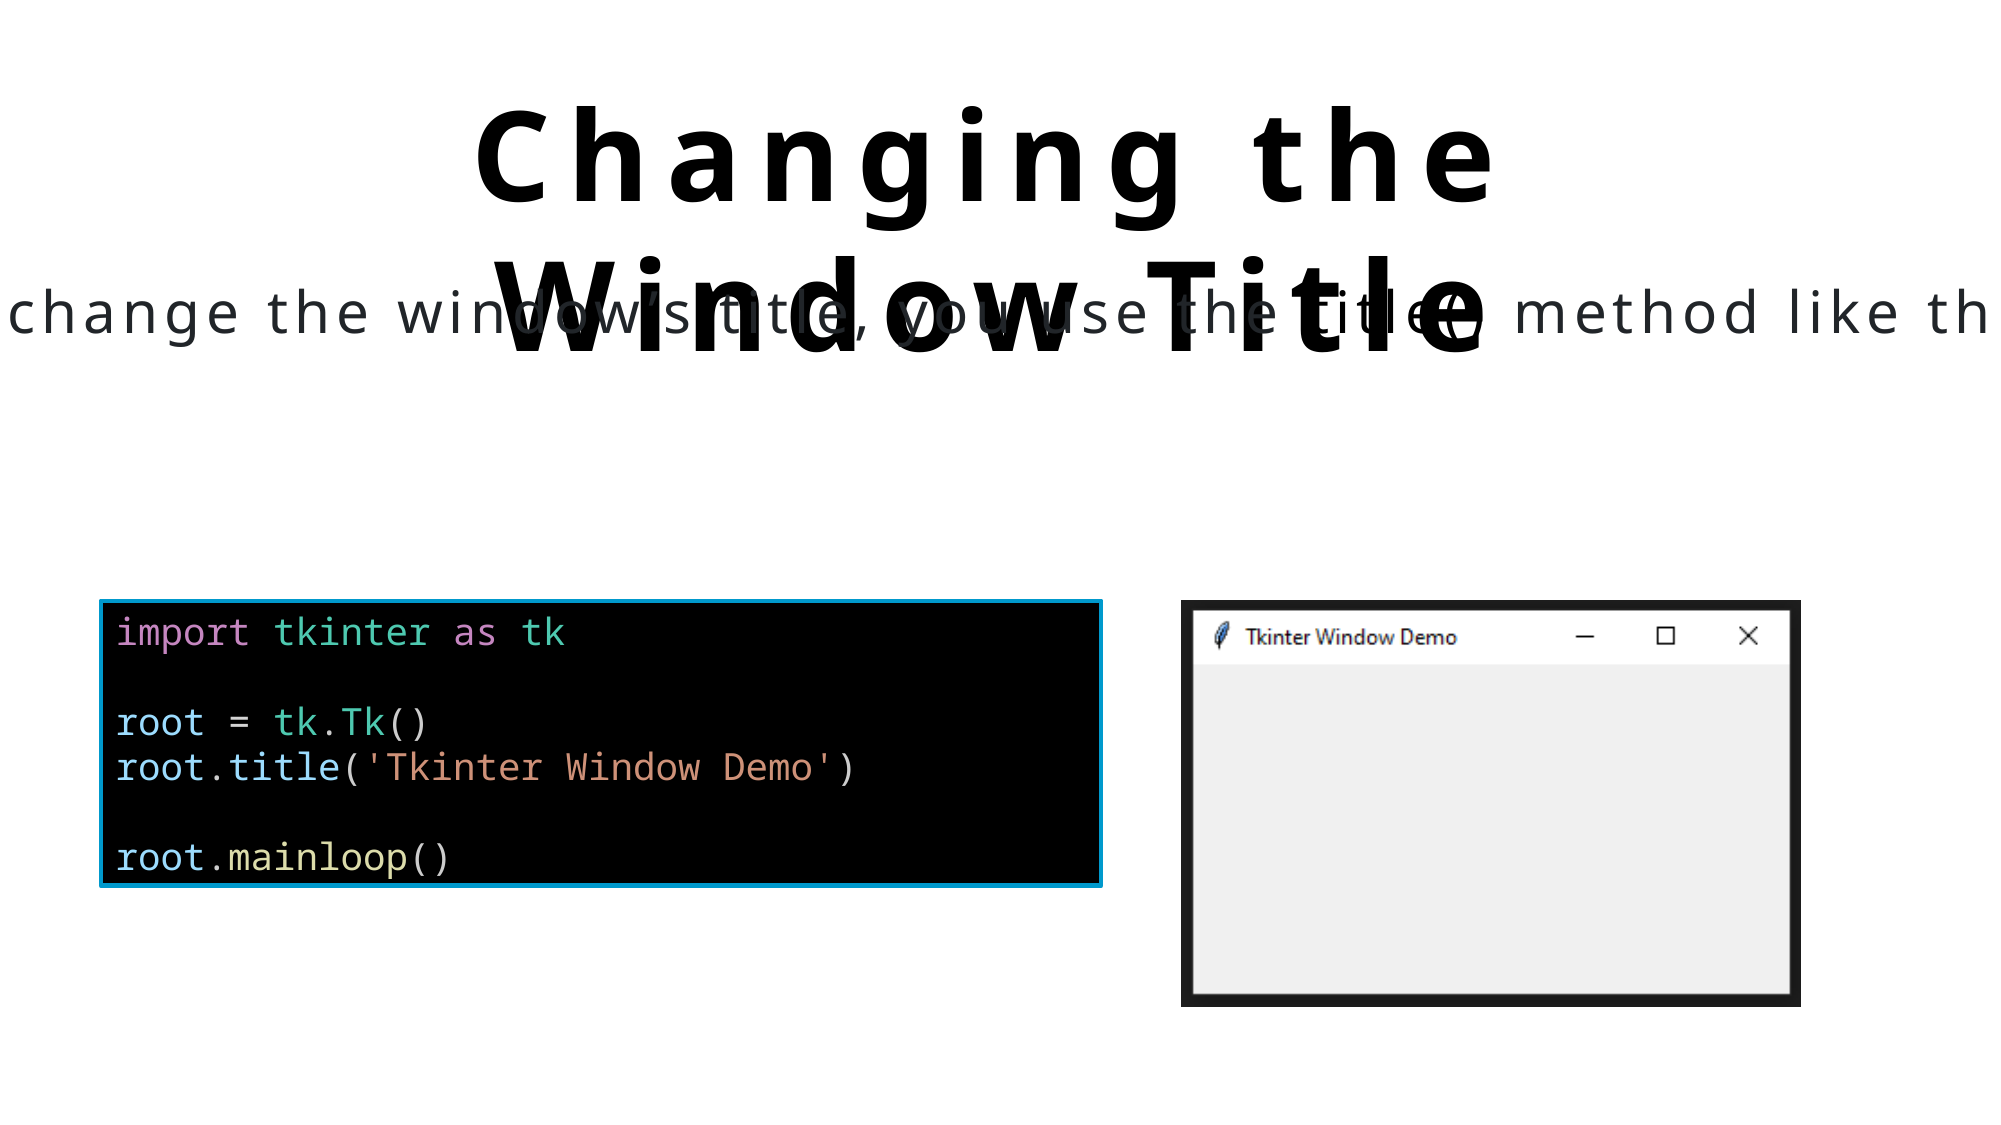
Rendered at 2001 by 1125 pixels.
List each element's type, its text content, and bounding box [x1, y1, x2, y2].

text_box import tkinter as tk root = tk.Tk() root.title('Tkinter Window Demo') root.mainloop() [100, 600, 1102, 886]
text_box Changing the Window Title [202, 68, 1782, 274]
text_box To change the window’s title, you use the title() method like this: [0, 274, 2000, 346]
text_box Changing the Window Title [202, 346, 1782, 384]
picture [1180, 600, 1801, 1007]
